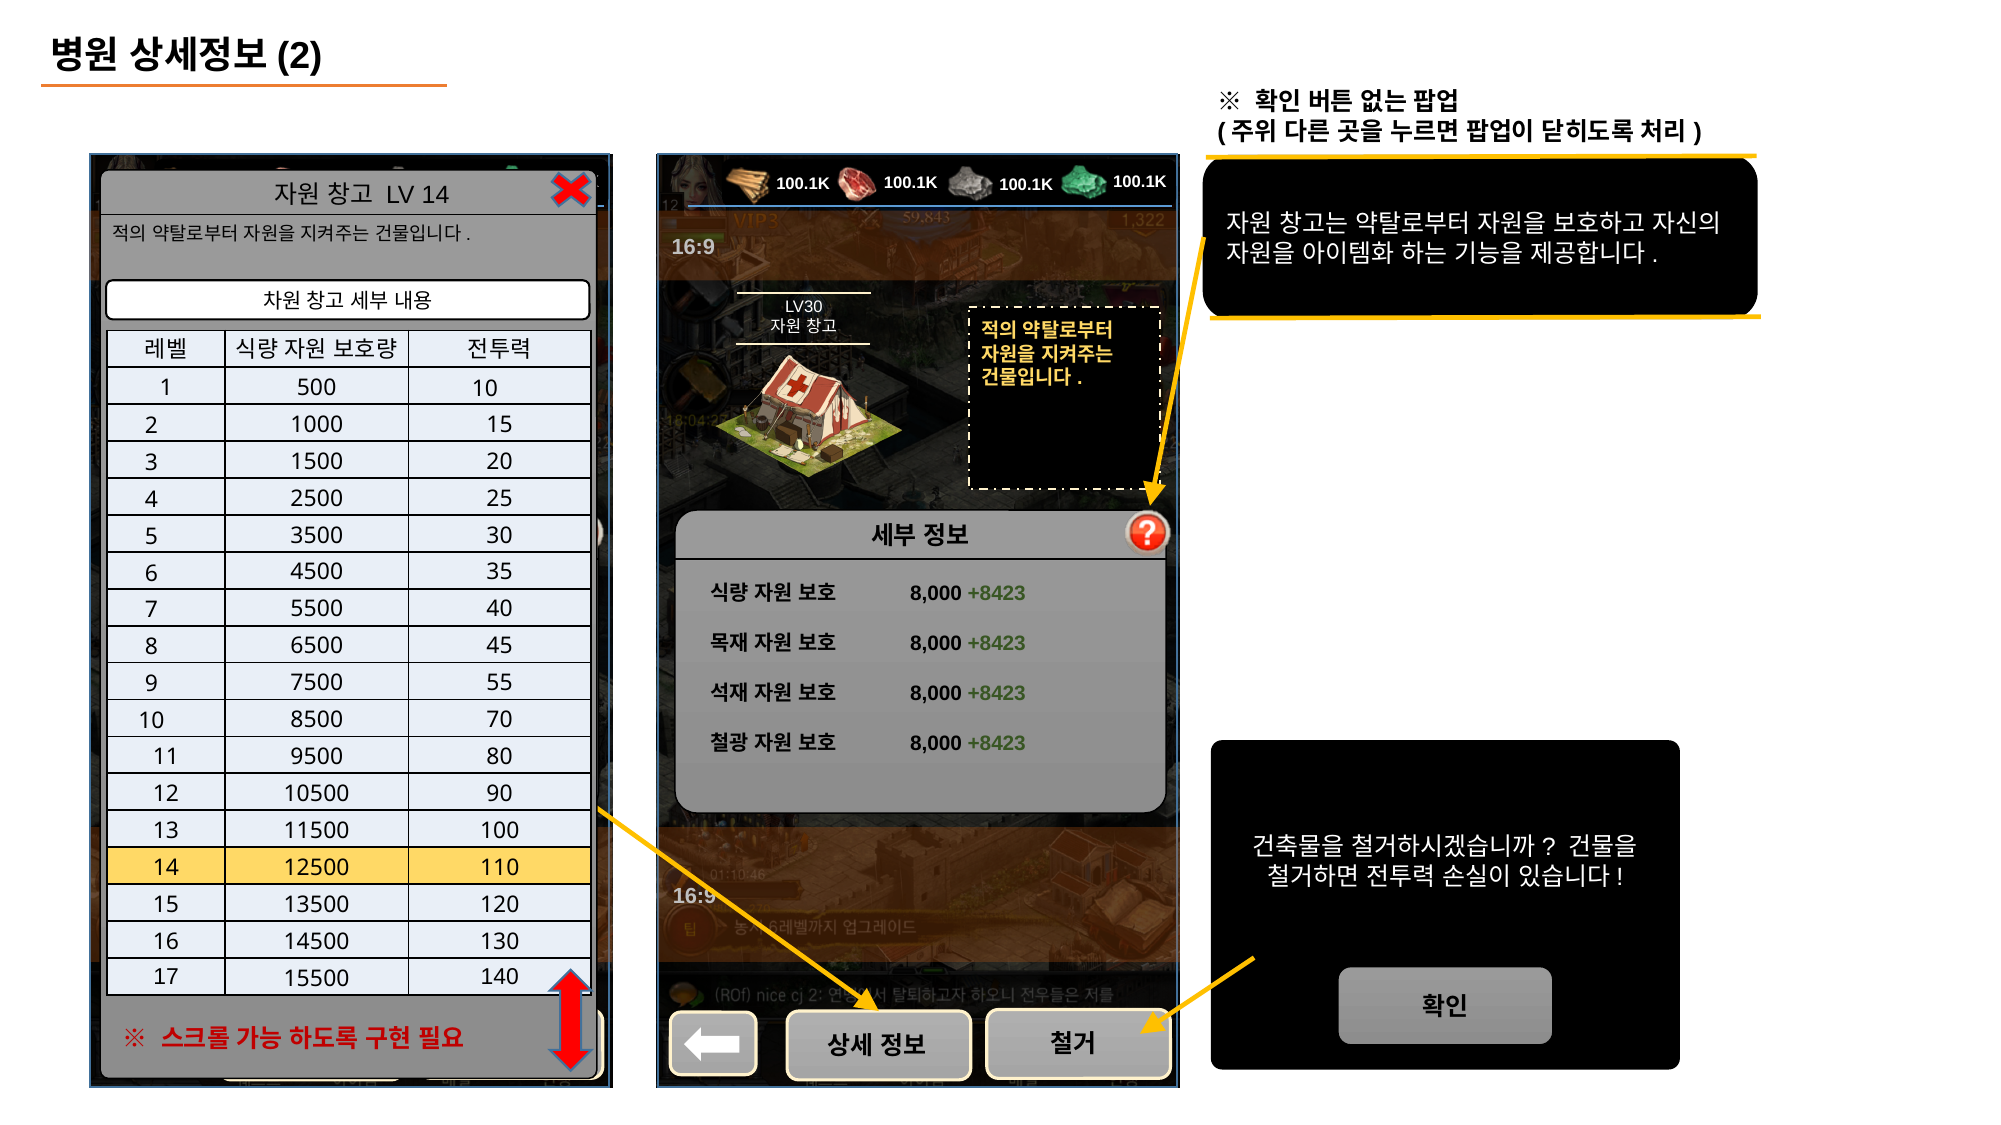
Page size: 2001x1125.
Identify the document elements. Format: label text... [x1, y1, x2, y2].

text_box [488, 729, 880, 1012]
text_box 건축물을 철거하시겠습니까? 건물을 철거하면 전투력 손실이 있습니다! [1211, 741, 1679, 1069]
text_box 확인 [1337, 966, 1553, 1045]
picture [88, 154, 613, 1088]
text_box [1139, 957, 1255, 1034]
picture [656, 154, 1181, 1088]
text_box 병원 상세정보(2) [35, 23, 356, 84]
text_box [1149, 236, 1204, 506]
text_box ※ 확인 버튼 없는 팝업 (주위 다른 곳을 누르면 팝업이 닫히도록 처리) [1202, 77, 1757, 154]
text_box 자원 창고는 약탈로부터 자원을 보호하고 자신의 자원을 아이템화 하는 기능을 제공합니다. [1203, 166, 1757, 315]
